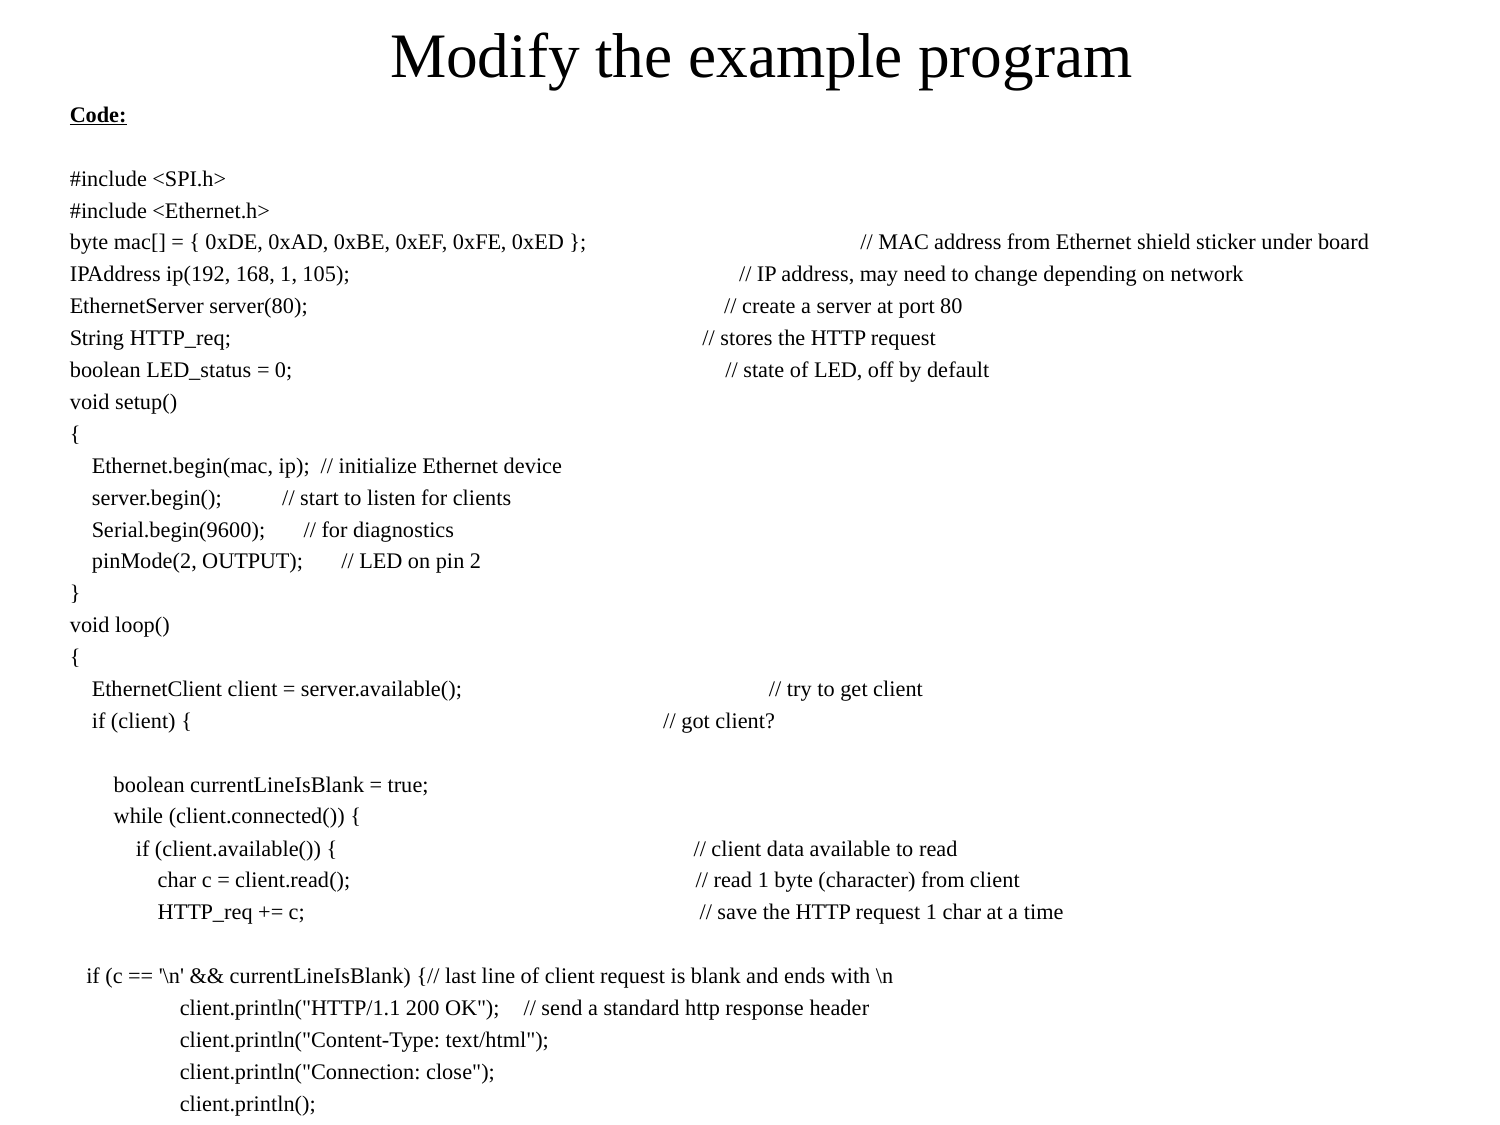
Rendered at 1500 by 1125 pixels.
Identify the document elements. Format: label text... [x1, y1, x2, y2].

title Modify the example program [135, 0, 1388, 87]
list Code: #include <SPI.h> #include <Ethernet.h> byte mac[] = { 0xDE, 0xAD, 0xBE, 0xEF, 0xFE, 0xED }; // MAC address from Ethernet shield sticker under board IPAddress ip(192, 168, 1, 105); // IP address, may need to change depending on network EthernetServer server(80); // create a server at port 80 String HTTP_req; // stores the HTTP request boolean LED_status = 0; // state of LED, off by default void setup() { Ethernet.begin(mac, ip); // initialize Ethernet device server.begin(); // start to listen for clients Serial.begin(9600); // for diagnostics pinMode(2, OUTPUT); // LED on pin 2 } void loop() { EthernetClient client = server.available(); // try to get client if (client) { // got client? boolean currentLineIsBlank = true; while (client.connected()) { if (client.available()) { // client data available to read char c = client.read(); // read 1 byte (character) from client HTTP_req += c; // save the HTTP request 1 char at a time if (c == '\n' && currentLineIsBlank) {// last line of client request is blank and ends with \n client.println("HTTP/1.1 200 OK"); // send a standard http response header client.println("Content-Type: text/html"); client.println("Connection: close"); client.println(); [54, 87, 1446, 1125]
